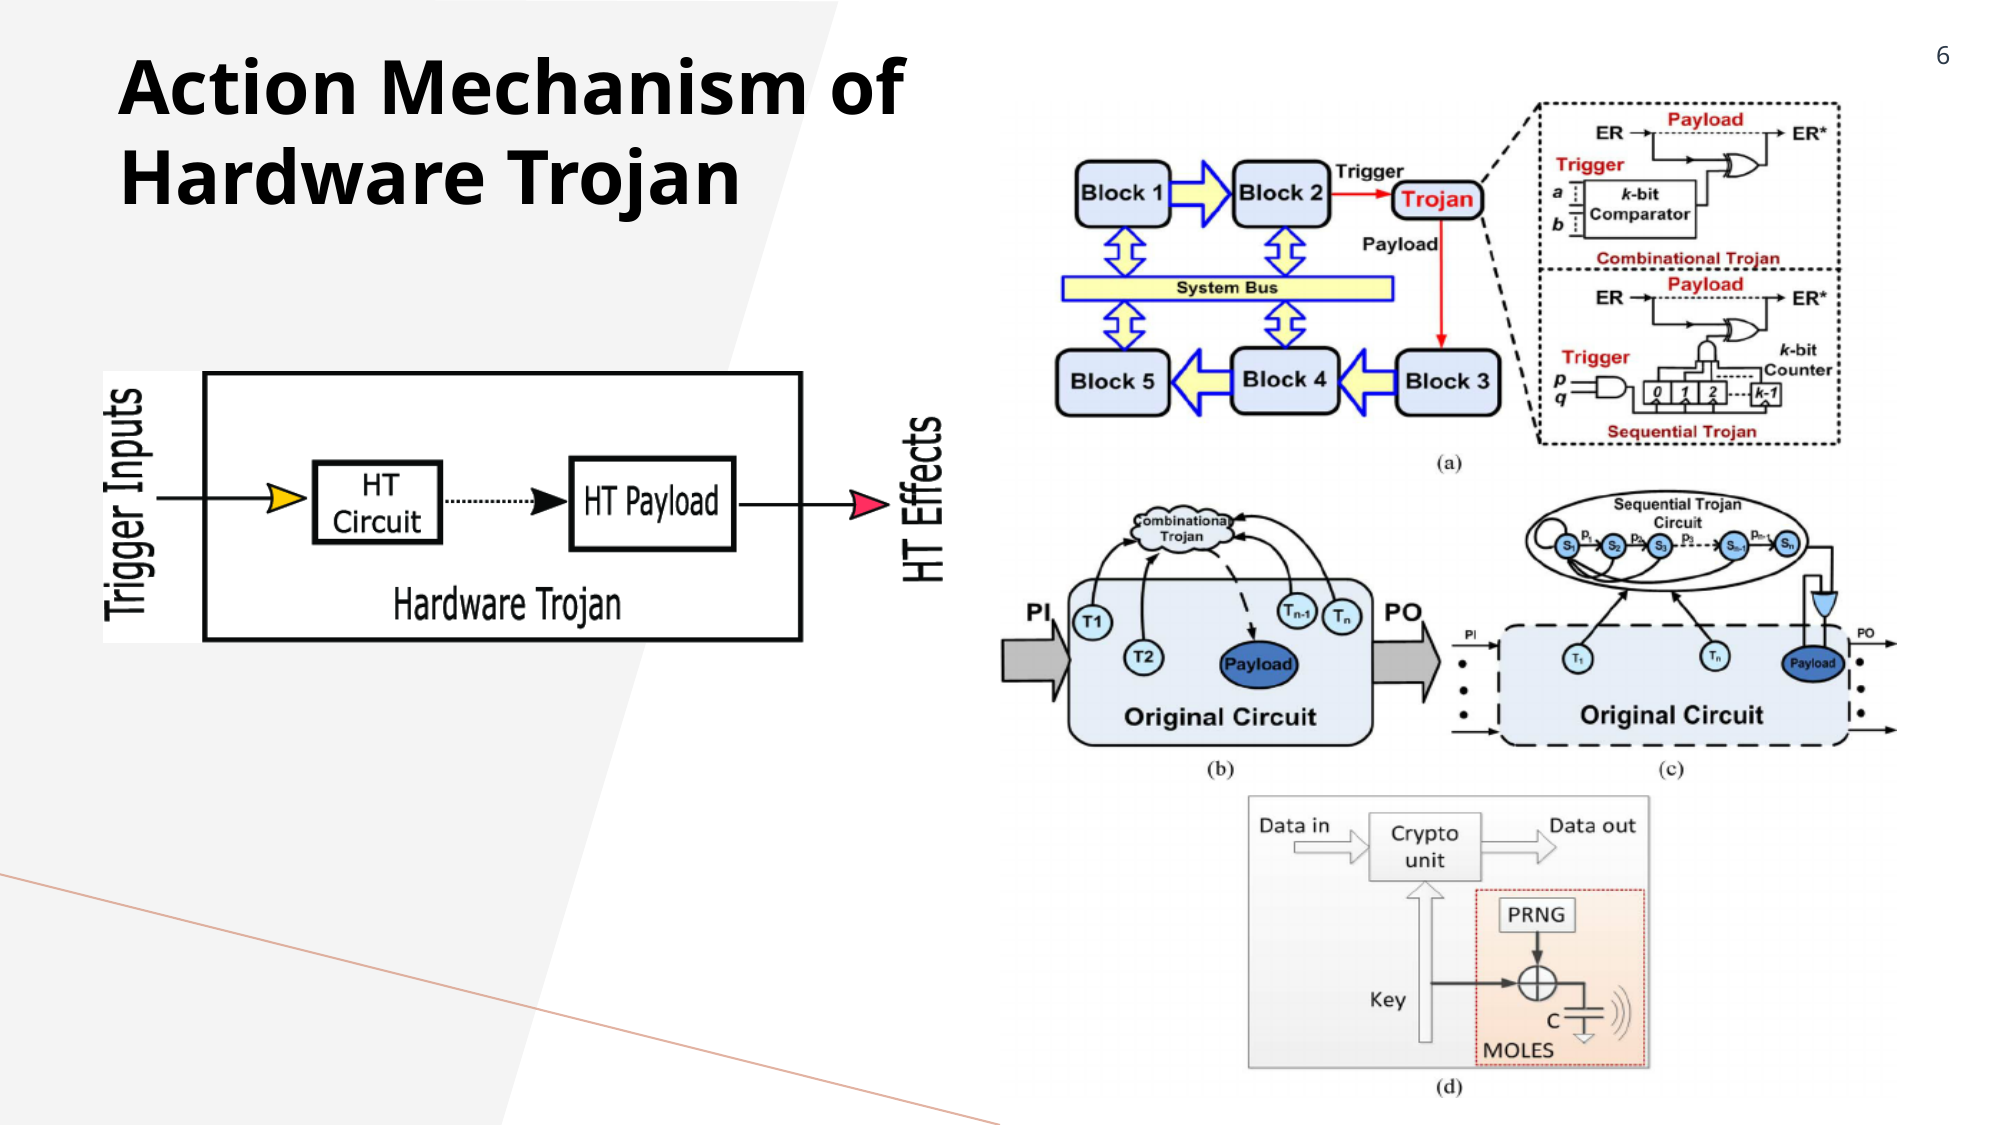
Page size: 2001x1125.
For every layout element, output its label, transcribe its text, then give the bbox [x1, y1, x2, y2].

slide_number 6 [1886, 0, 2000, 113]
text_box Action Mechanism of Hardware Trojan [103, 32, 1089, 227]
picture [103, 371, 943, 643]
picture [999, 101, 1897, 1098]
